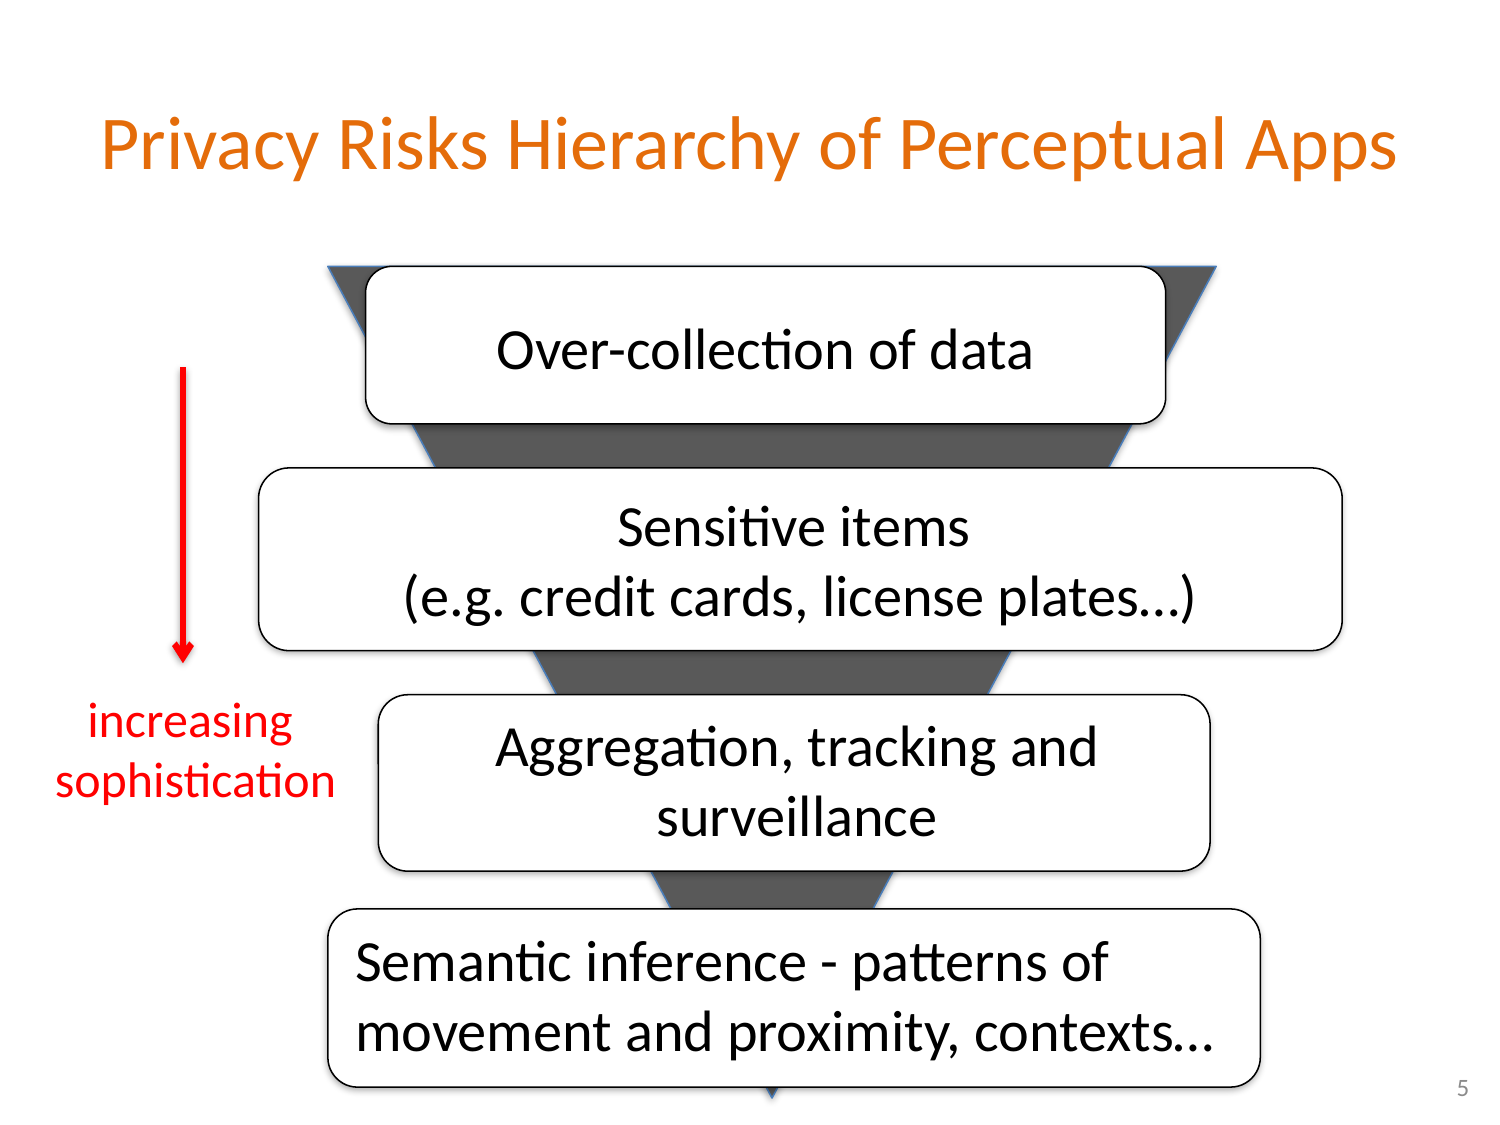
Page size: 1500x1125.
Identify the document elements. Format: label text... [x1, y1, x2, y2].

slide_number 5 [1134, 1057, 1485, 1117]
text_box [262, 636, 1339, 652]
text_box [536, 658, 1008, 693]
title Privacy Risks Hierarchy of Perceptual Apps [75, 45, 1425, 233]
text_box [327, 265, 383, 329]
text_box [327, 908, 1262, 1088]
text_box [364, 265, 1167, 425]
text_box [263, 467, 1337, 480]
text_box Semantic inference - patterns of movement and proximity, contexts… [340, 915, 1254, 1070]
text_box [377, 705, 384, 861]
text_box Over-collection of data [422, 304, 1109, 389]
text_box [388, 693, 1200, 701]
text_box increasing sophistication [31, 680, 360, 816]
text_box [415, 433, 1129, 466]
text_box Sensitive items (e.g. credit cards, license plates…) [258, 480, 1343, 636]
text_box Aggregation, tracking and surveillance [384, 701, 1210, 907]
text_box [1147, 265, 1217, 355]
